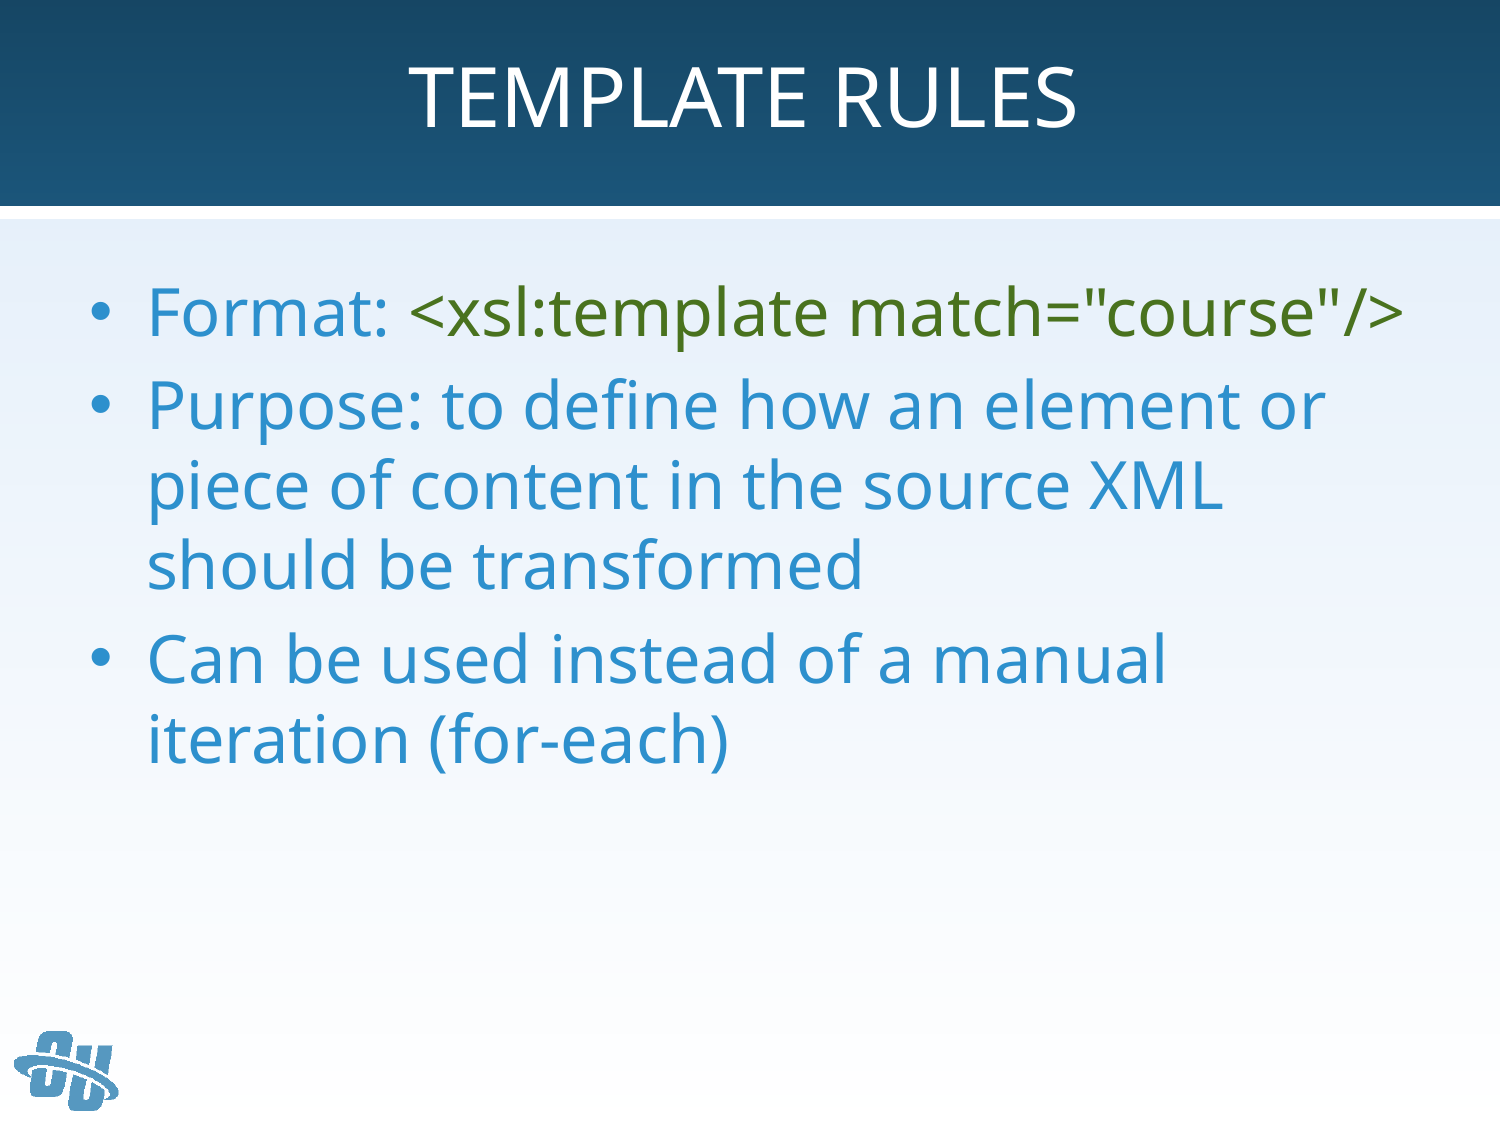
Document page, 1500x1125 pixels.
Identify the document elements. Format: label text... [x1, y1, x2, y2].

list Format: <xsl:template match="course"/> Purpose: to define how an element or piece of content in the source XML should be transformed Can be used instead of a manual iteration (for-each) [75, 262, 1425, 1005]
title Template Rules [68, 0, 1419, 188]
